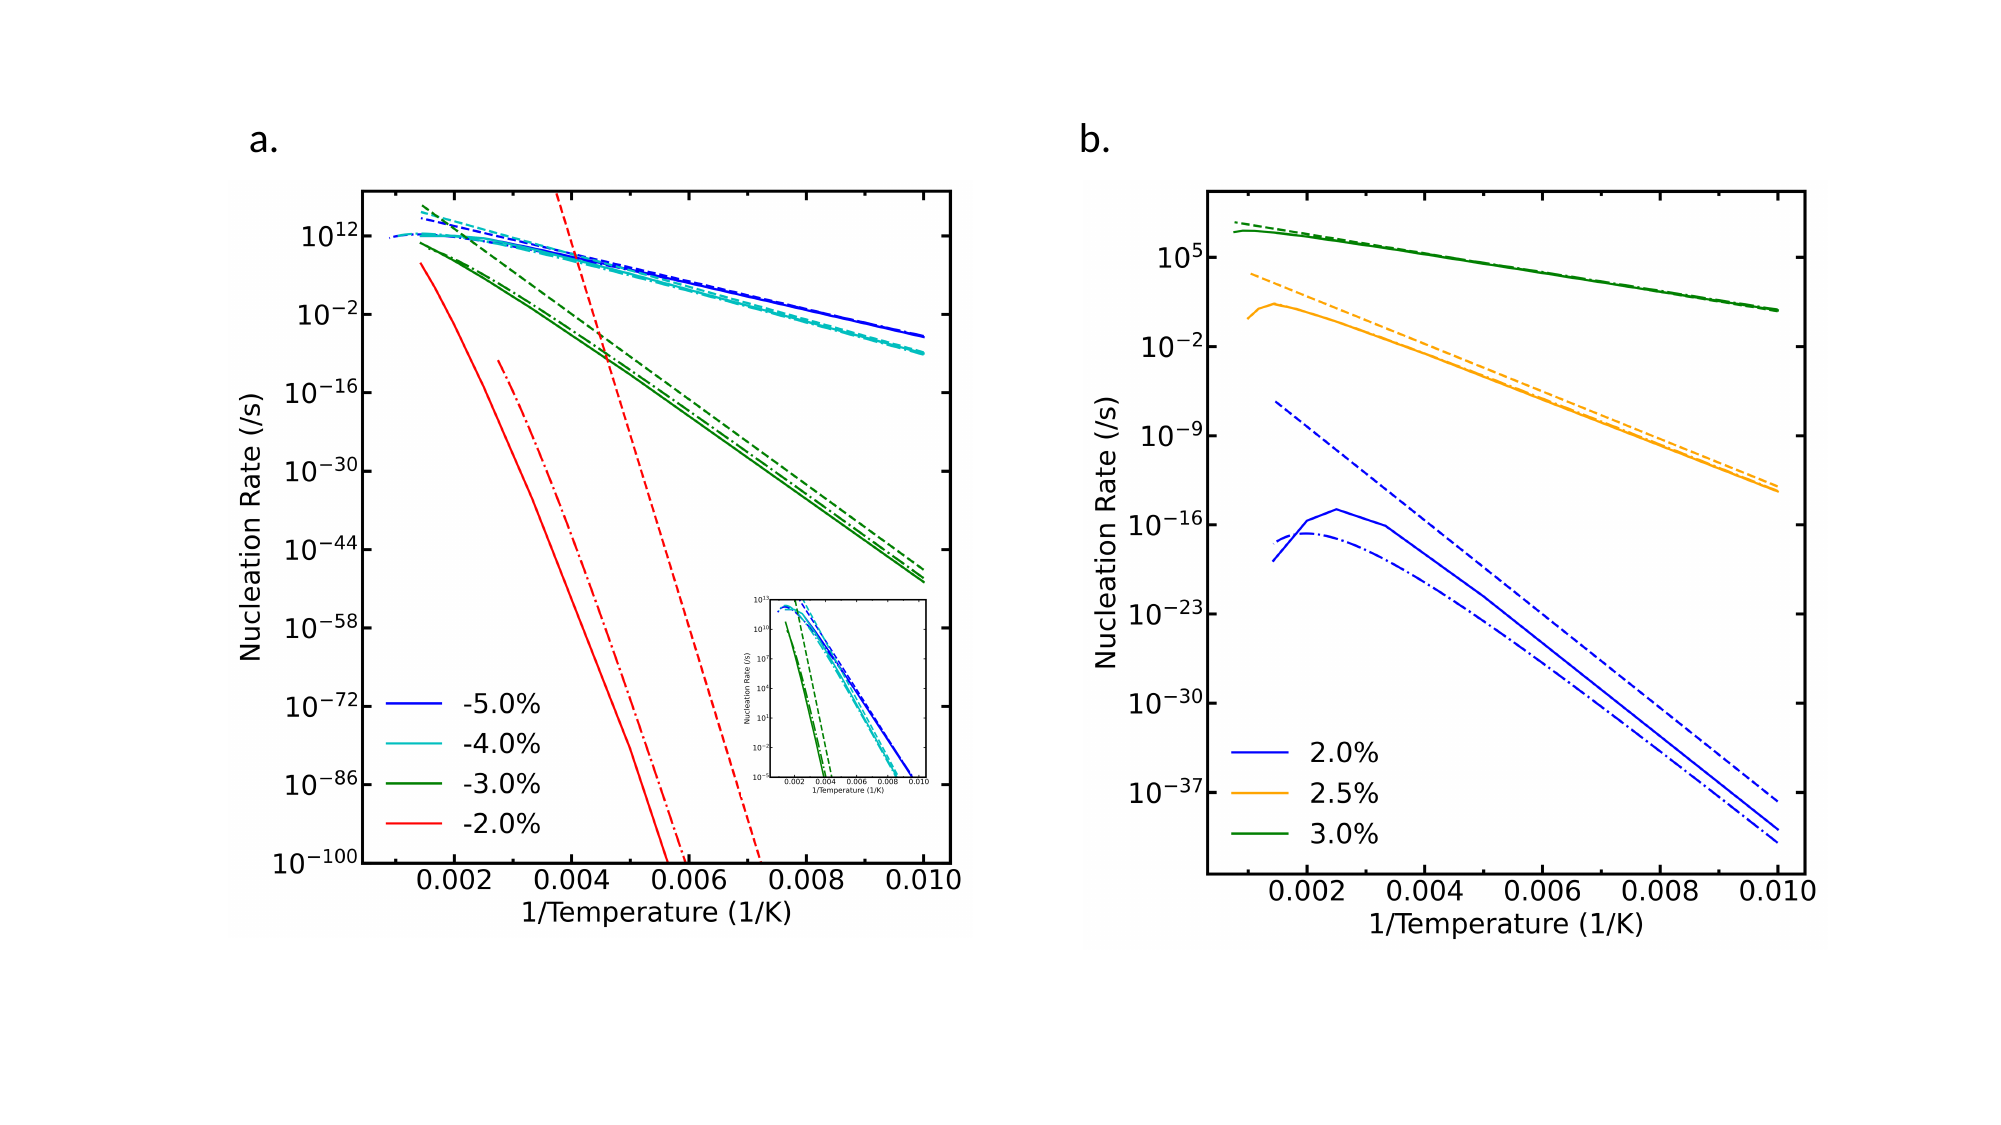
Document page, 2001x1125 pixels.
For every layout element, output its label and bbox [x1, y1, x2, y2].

text_box [228, 103, 1828, 950]
